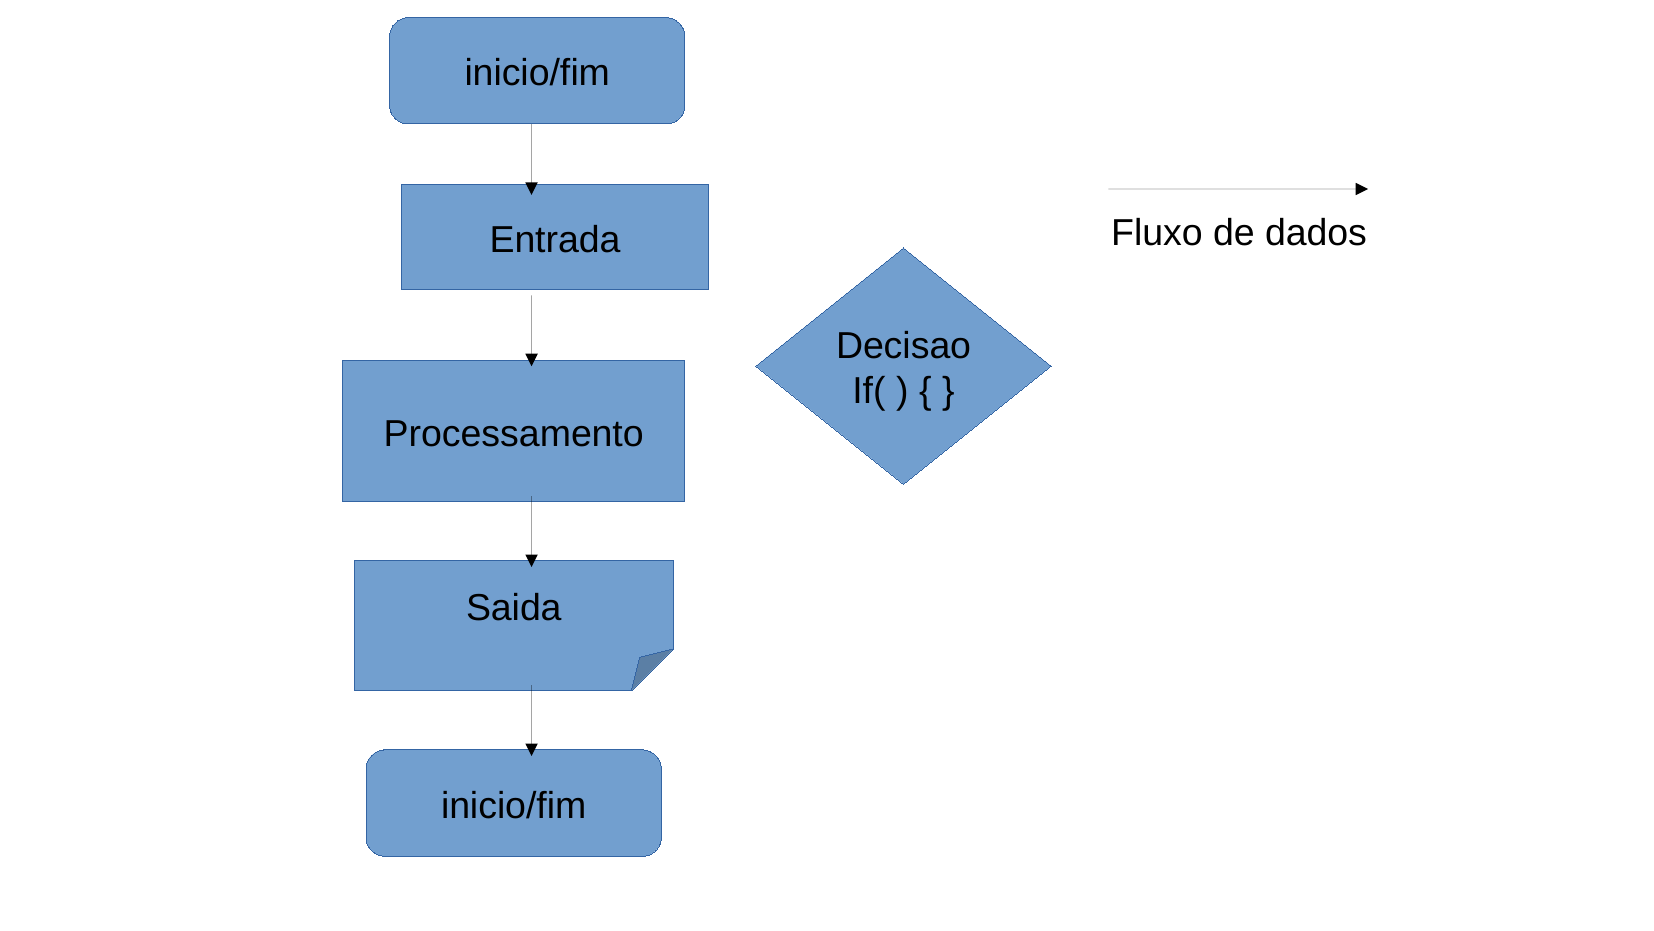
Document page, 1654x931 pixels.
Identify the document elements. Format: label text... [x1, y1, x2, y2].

text_box [525, 496, 538, 567]
text_box Decisao If( ) { } [755, 247, 1052, 485]
text_box [525, 295, 538, 367]
text_box [525, 124, 538, 195]
text_box inicio/fim [389, 17, 685, 124]
text_box [525, 685, 538, 756]
text_box Entrada [401, 184, 709, 290]
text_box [1096, 188, 1383, 258]
text_box inicio/fim [366, 749, 662, 857]
text_box Processamento [342, 360, 685, 502]
text_box Saida [354, 560, 674, 691]
